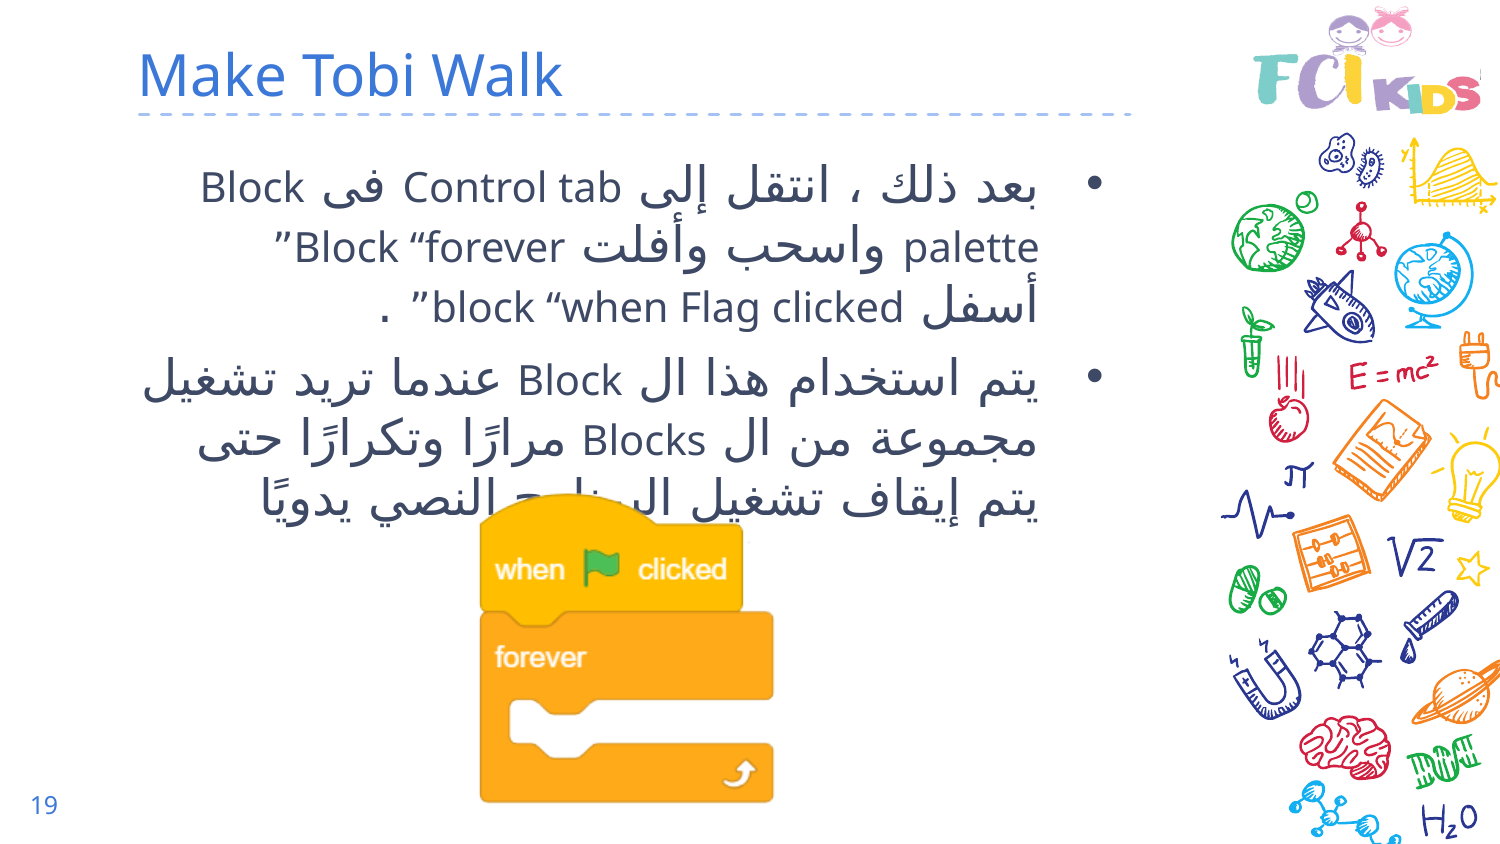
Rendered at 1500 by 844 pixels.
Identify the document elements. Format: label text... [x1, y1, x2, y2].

slide_number 19 [14, 774, 105, 840]
picture [1253, 6, 1481, 117]
title Make Tobi Walk [122, 0, 1130, 123]
list بعد ذلك ، انتقل إلى Control tab فى Block palette واسحب وأفلت Block “forever” أسفل block “when Flag clicked” . يتم استخدام هذا ال Block عندما تريد تشغيل مجموعة من ال Blocks مرارًا وتكرارًا حتى يتم إيقاف تشغيل البرنامج النصي يدويًا [122, 137, 1130, 806]
picture [466, 481, 786, 821]
